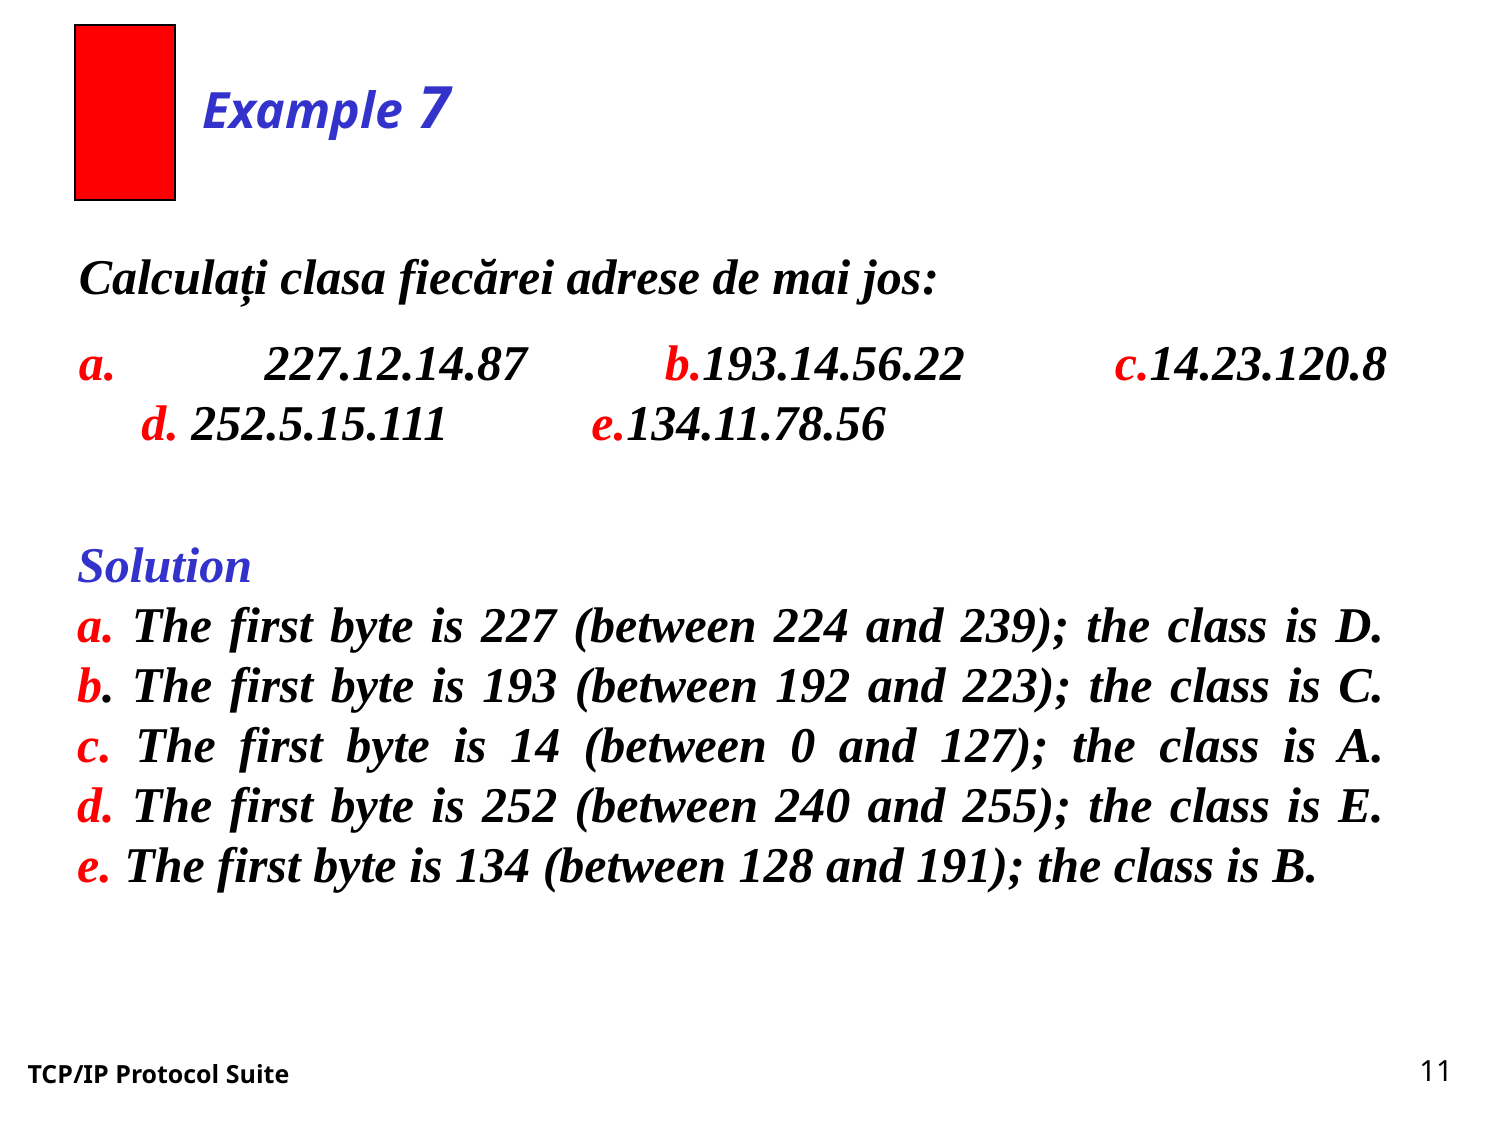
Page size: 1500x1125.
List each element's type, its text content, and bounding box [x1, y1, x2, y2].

text_box Calculați clasa fiecărei adrese de mai jos: a. 227.12.14.87 b.193.14.56.22 c.14.23.120.8 d. 252.5.15.111 e.134.11.78.56 [64, 237, 1402, 458]
text_box Example 7 [187, 62, 550, 148]
footer TCP/IP Protocol Suite [12, 1025, 488, 1100]
slide_number 11 [1155, 1024, 1468, 1100]
text_box Solution a. The first byte is 227 (between 224 and 239); the class is D. b. The first byte is 193 (between 192 and 223); the class is C. c. The first byte is 14 (between 0 and 127); the class is A. d. The first byte is 252 (between 240 and 255); the class is E. e. The first byte is 134 (between 128 and 191); the class is B. [62, 524, 1400, 900]
text_box [75, 24, 175, 200]
